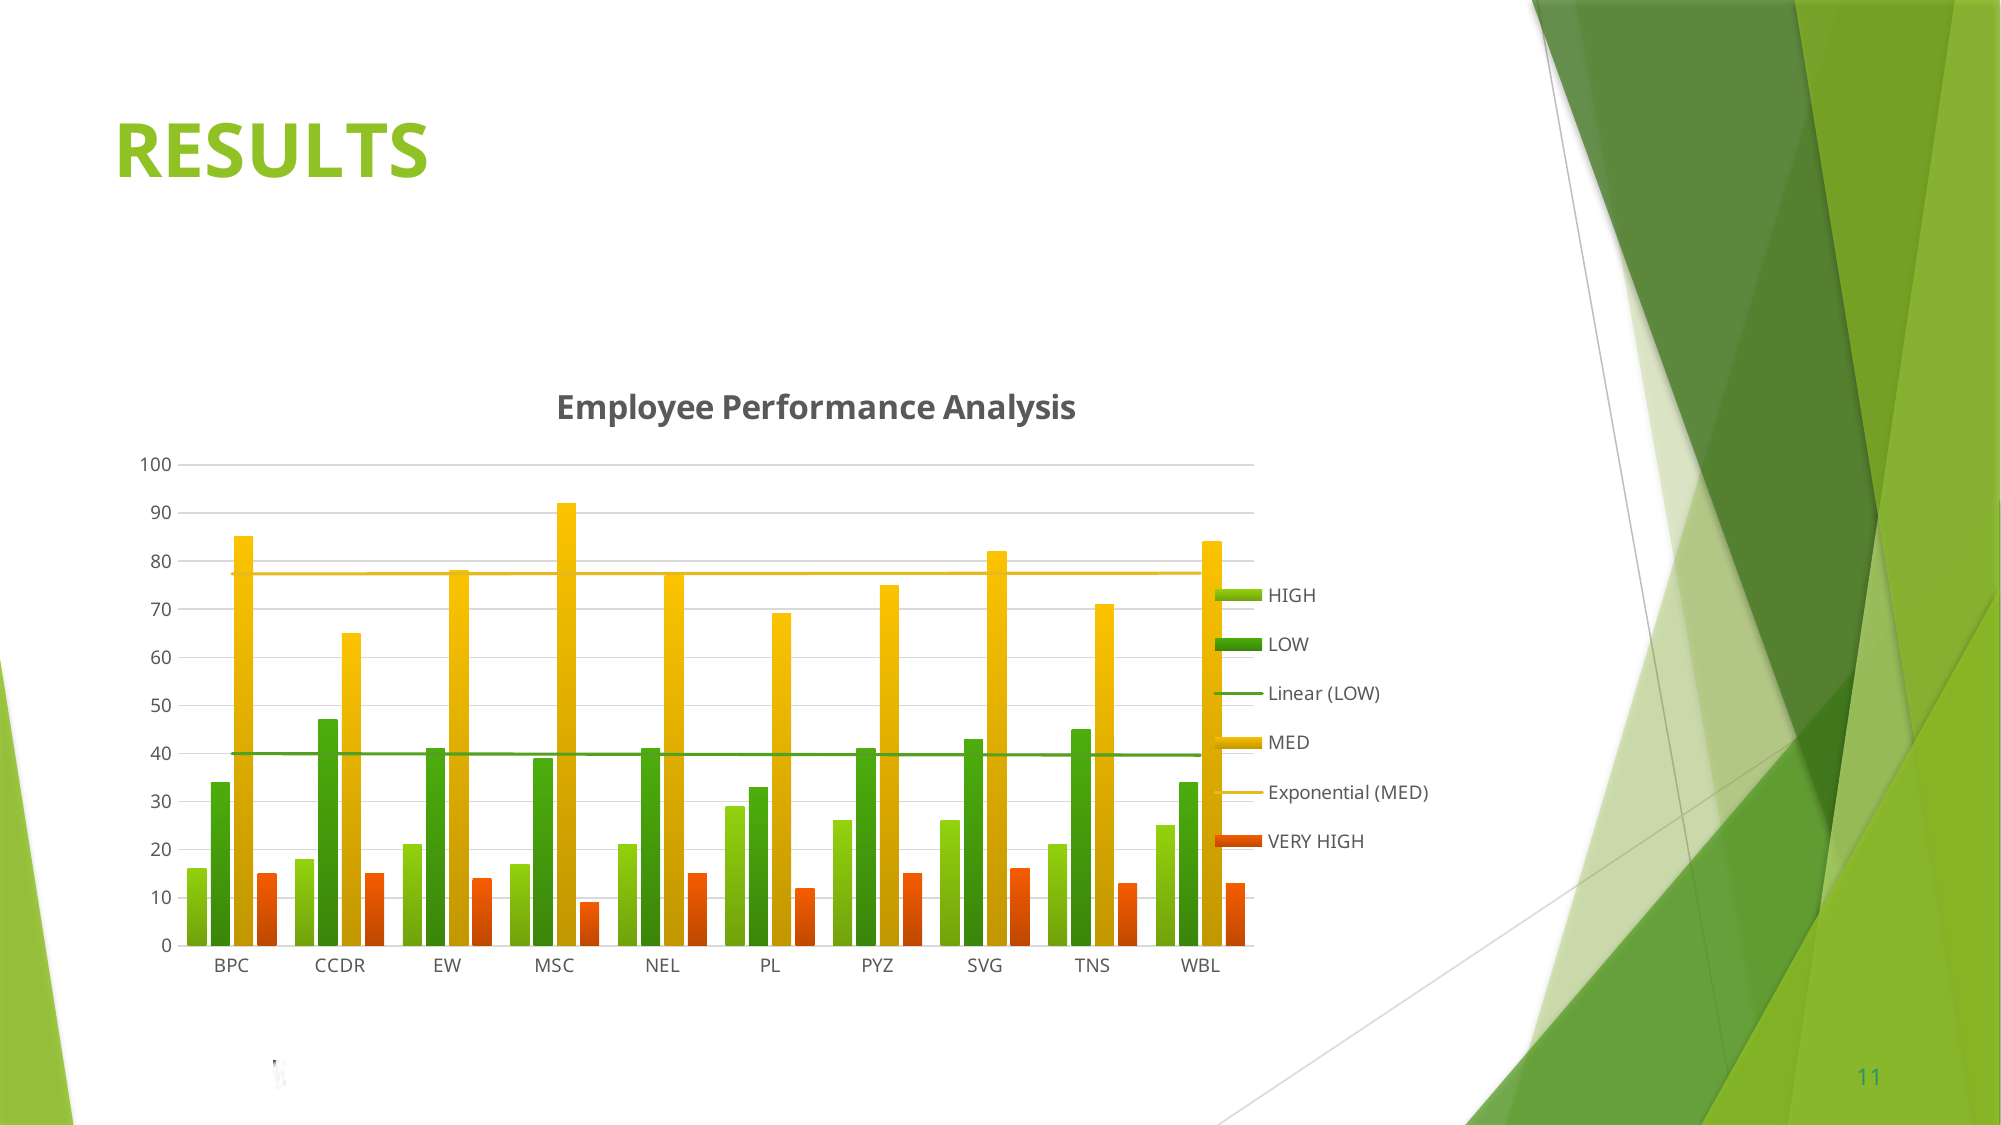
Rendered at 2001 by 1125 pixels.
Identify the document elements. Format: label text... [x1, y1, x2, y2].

chart [110, 353, 1522, 992]
picture [272, 1060, 287, 1091]
title RESULTS [111, 99, 1522, 291]
text_box 11 [1849, 1061, 1888, 1095]
